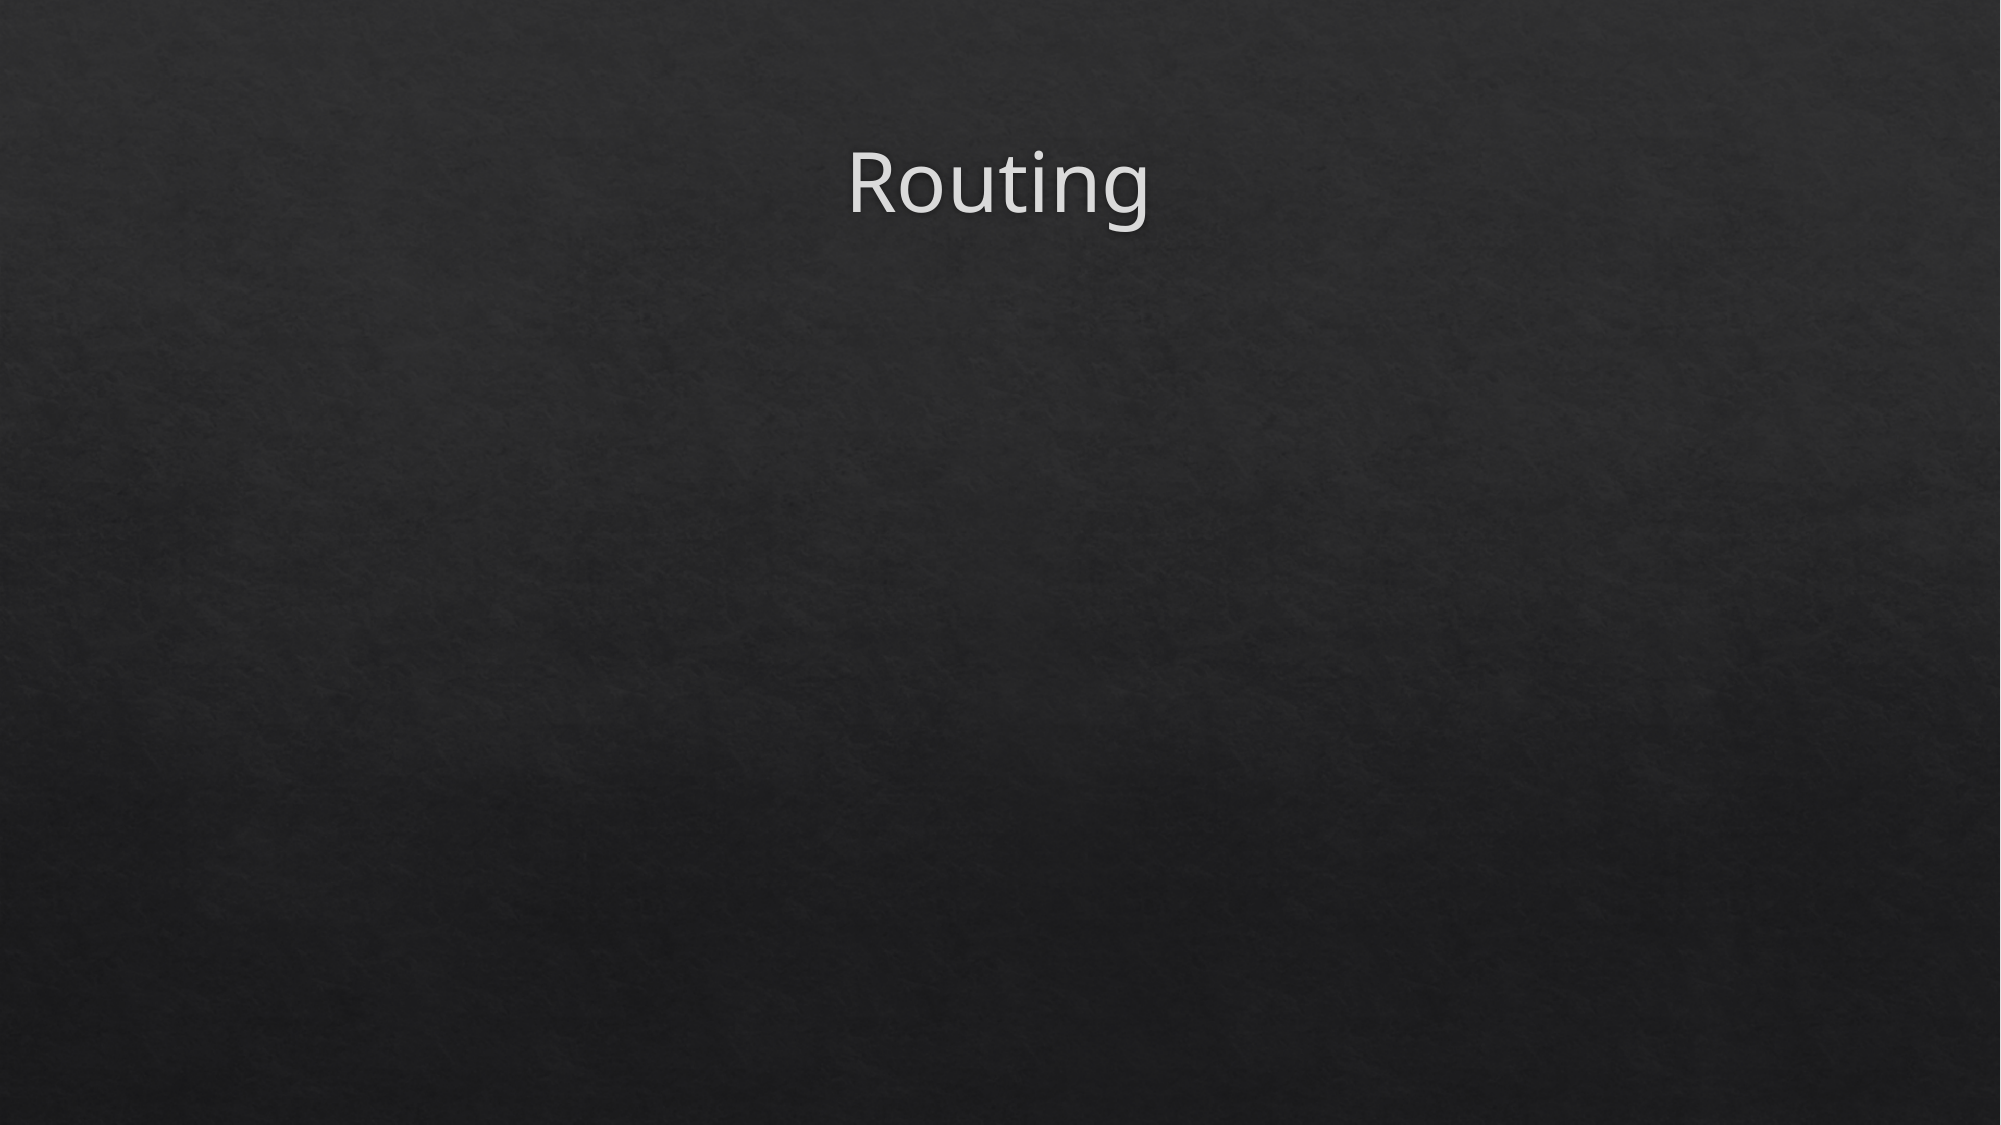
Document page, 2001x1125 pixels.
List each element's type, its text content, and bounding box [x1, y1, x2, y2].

title Routing [149, 99, 1849, 260]
